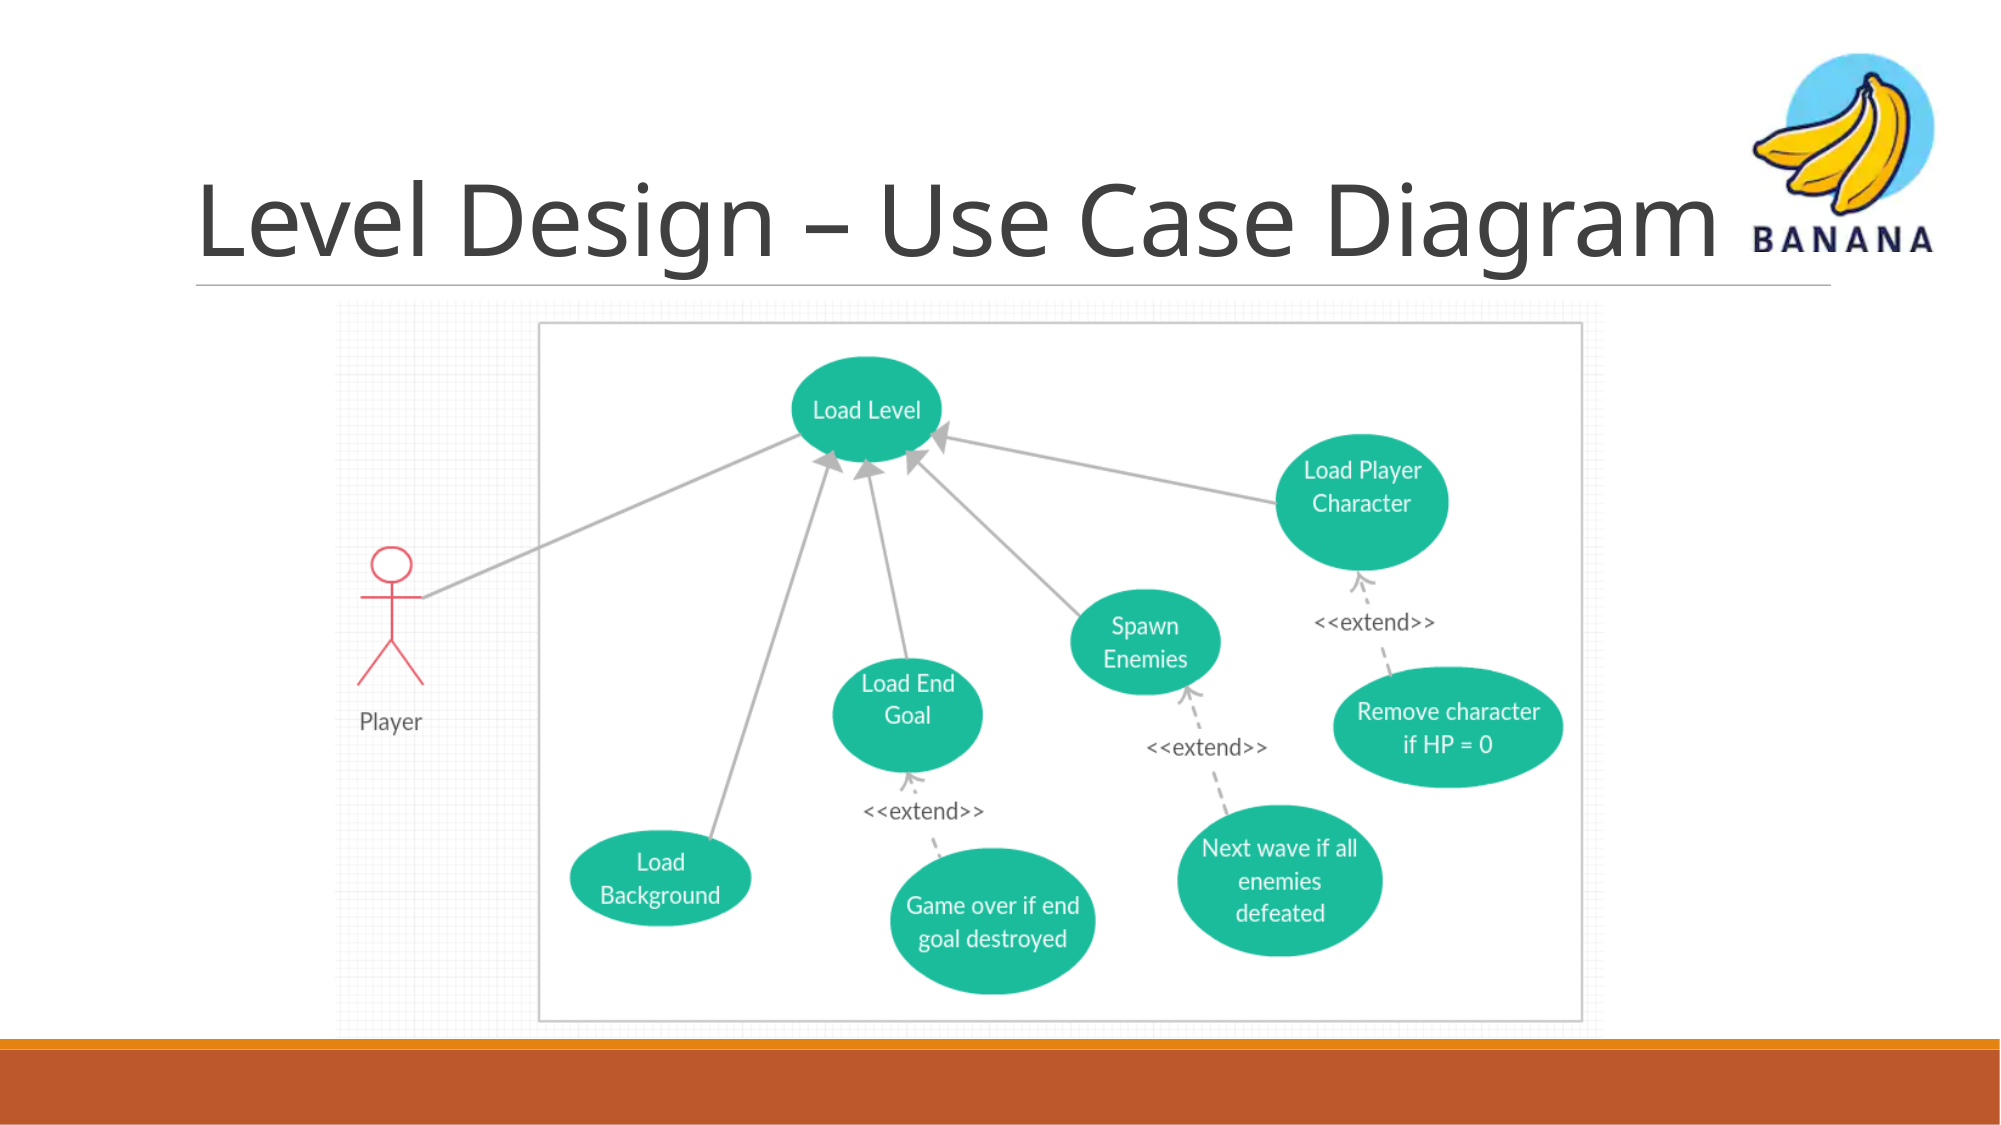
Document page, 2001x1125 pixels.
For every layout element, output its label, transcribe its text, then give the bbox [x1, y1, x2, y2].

text_box Level Design – Use Case Diagram [179, 46, 1830, 285]
picture [1749, 44, 1942, 252]
picture [335, 299, 1604, 1039]
